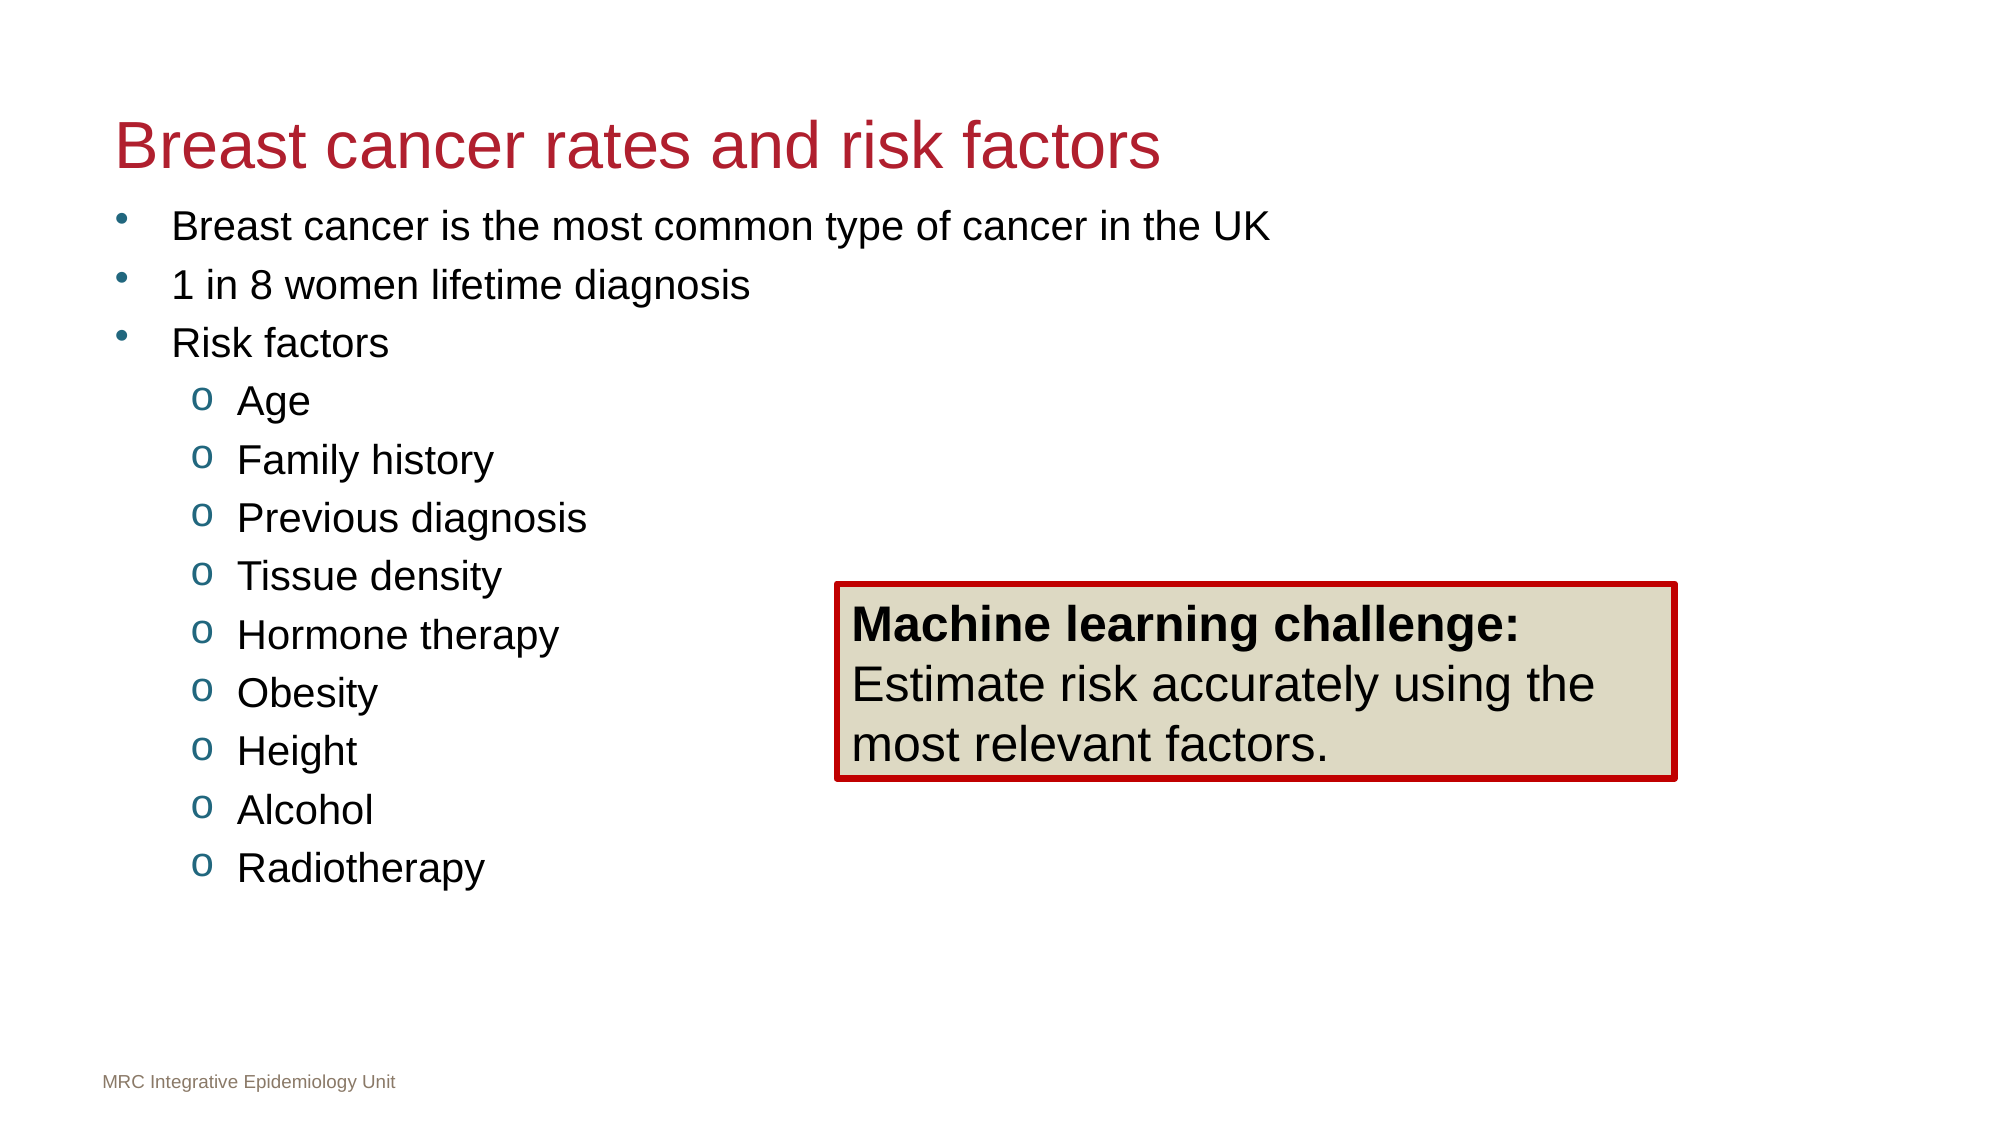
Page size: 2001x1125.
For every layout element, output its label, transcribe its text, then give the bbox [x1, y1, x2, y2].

text_box Machine learning challenge: Estimate risk accurately using the most relevant factors. [836, 583, 1675, 779]
title Breast cancer rates and risk factors [99, 74, 1884, 191]
list Breast cancer is the most common type of cancer in the UK 1 in 8 women lifetime diagnosis Risk factors Age Family history Previous diagnosis Tissue density Hormone therapy Obesity Height Alcohol Radiotherapy [99, 191, 1884, 1062]
